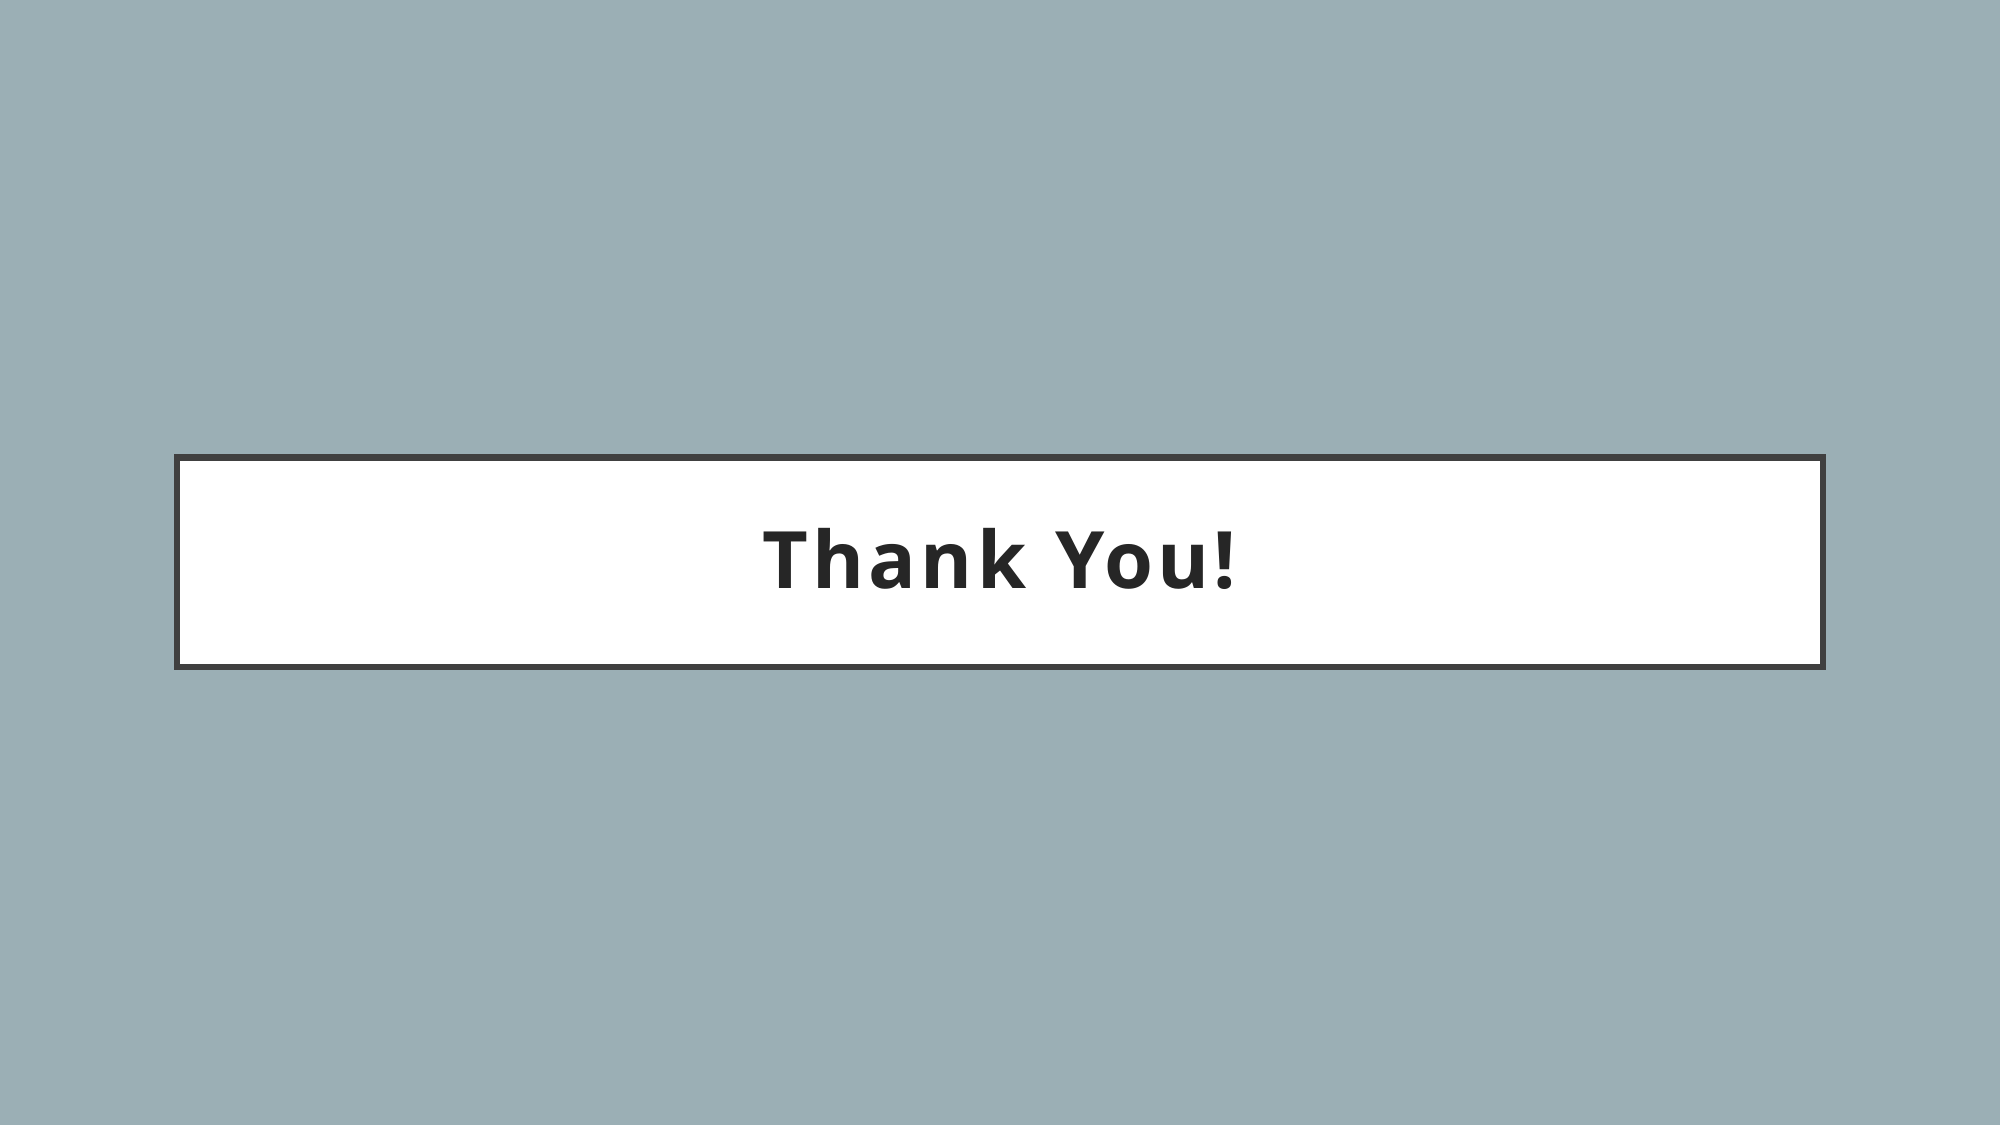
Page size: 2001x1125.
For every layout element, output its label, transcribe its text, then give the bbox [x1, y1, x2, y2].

title Thank You! [174, 454, 1826, 670]
